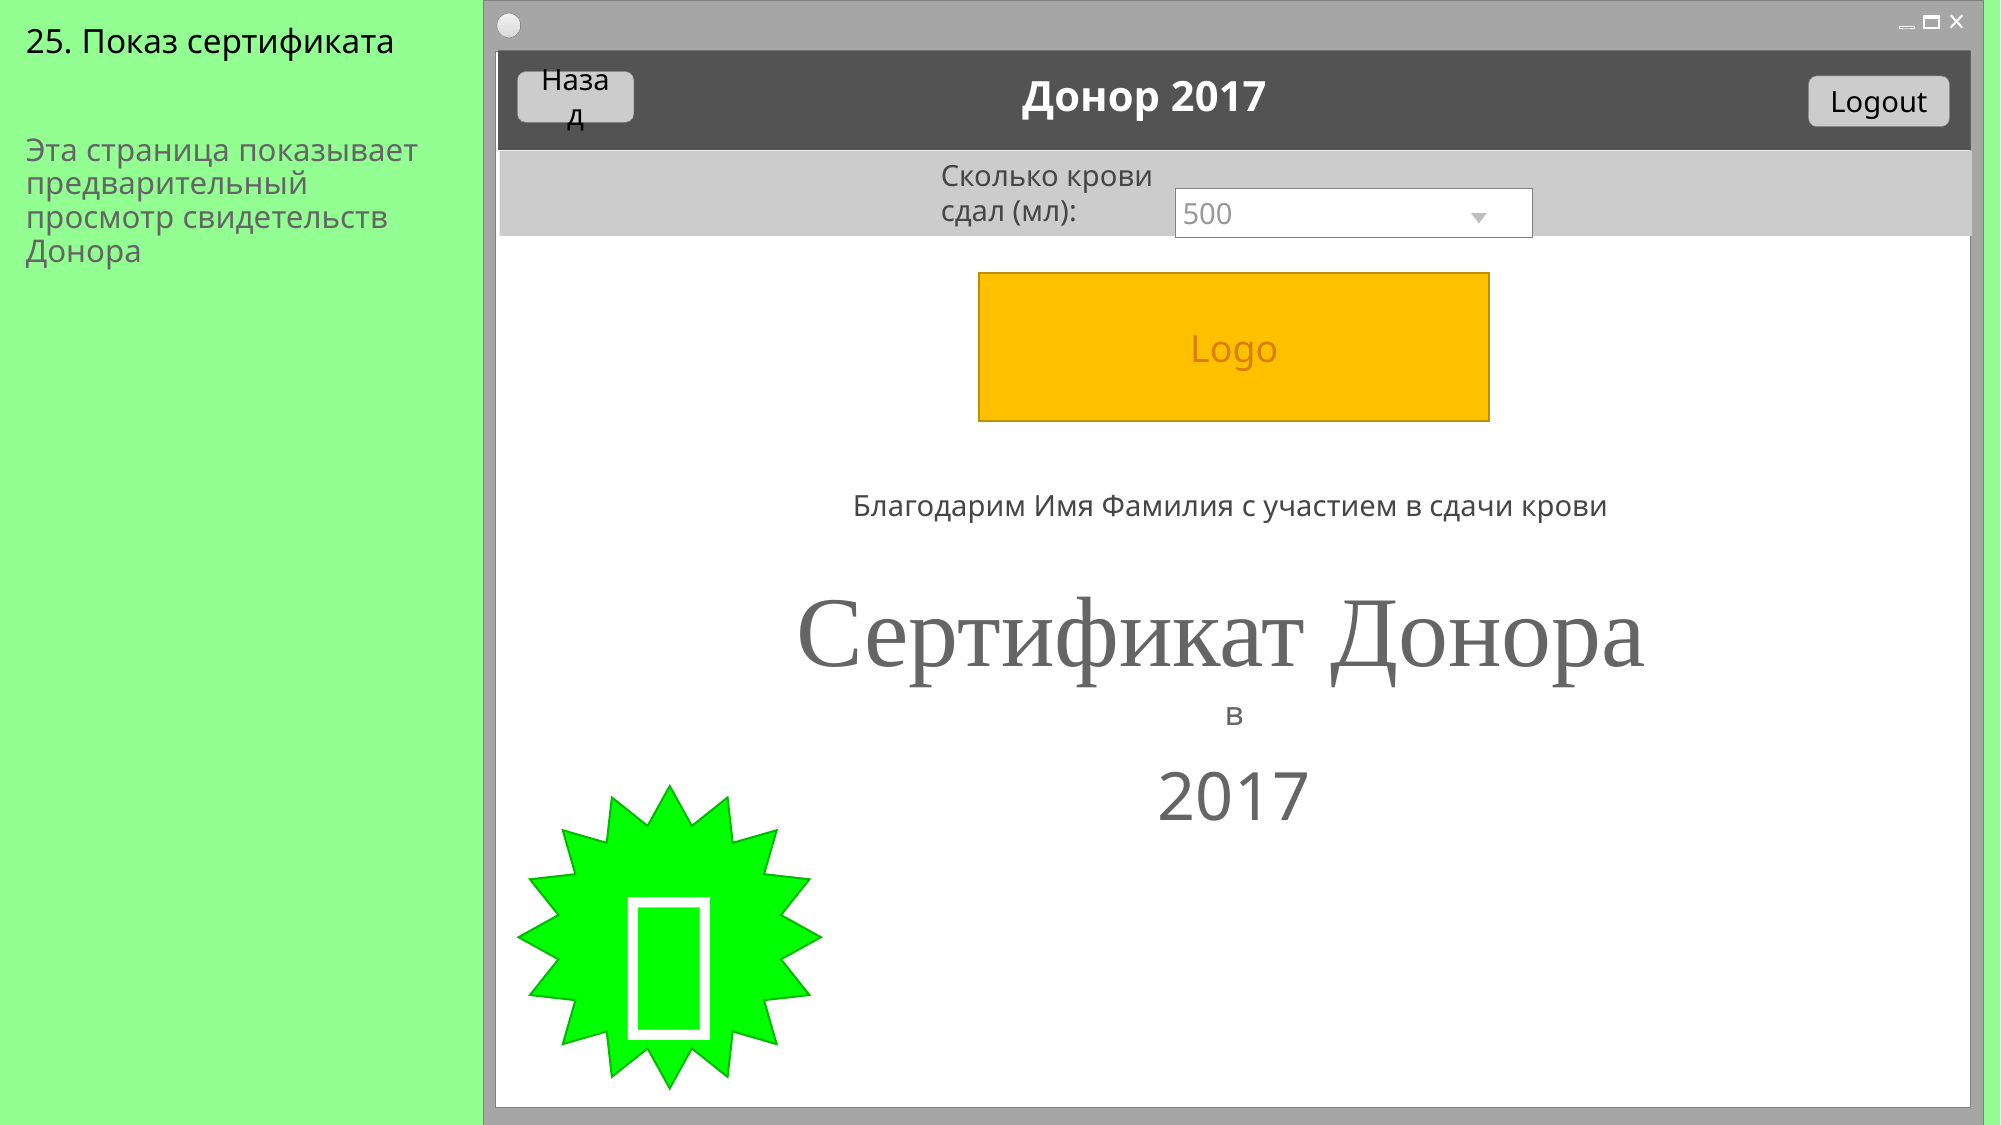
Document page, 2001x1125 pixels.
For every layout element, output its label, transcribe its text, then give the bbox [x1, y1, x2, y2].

text_box Эта страница показывает предварительный просмотр свидетельств Донора [10, 126, 462, 1098]
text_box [483, 0, 1984, 1125]
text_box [1174, 188, 1532, 238]
title 25. Показ сертификата [10, 17, 462, 126]
